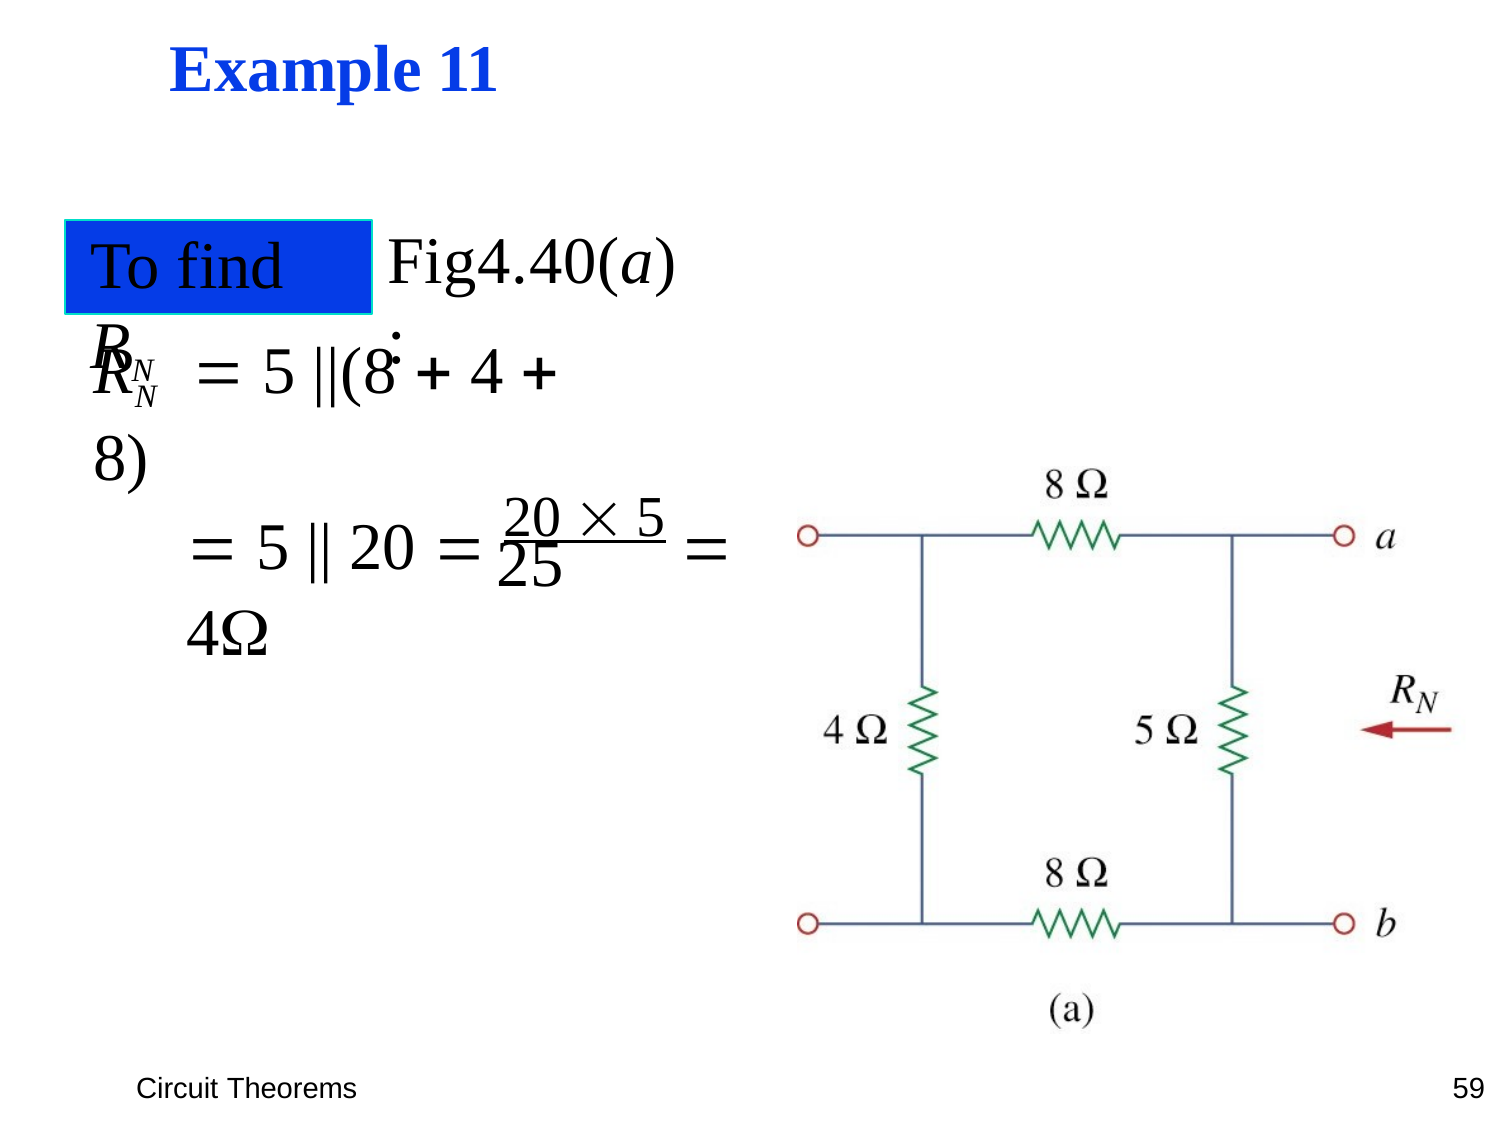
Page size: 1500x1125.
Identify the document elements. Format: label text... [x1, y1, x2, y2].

text_box To find RN [84, 324, 364, 388]
text_box RN  5 ||(8  4  8) [87, 324, 578, 494]
text_box [797, 466, 1466, 1034]
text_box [63, 218, 374, 316]
text_box  5 || 20  20  5  4 [180, 467, 765, 670]
slide_number 59 [1446, 1070, 1492, 1125]
title Example 11 [167, 22, 555, 213]
slide_number Circuit Theorems [134, 1070, 362, 1125]
text_box Fig4.40(a) : [384, 215, 708, 378]
